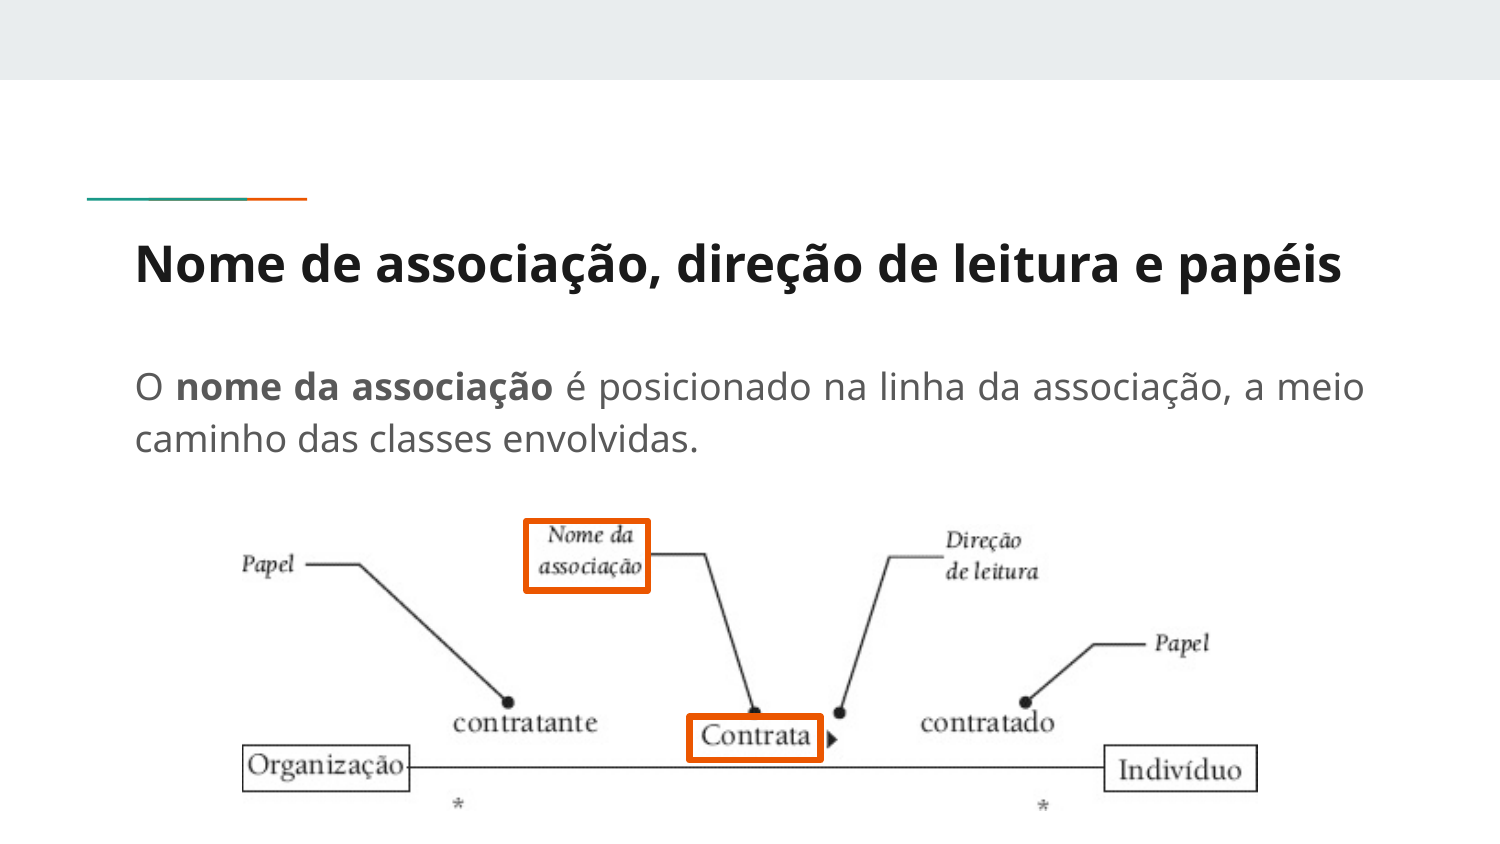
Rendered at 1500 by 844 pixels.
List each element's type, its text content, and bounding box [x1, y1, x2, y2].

title Nome de associação, direção de leitura e papéis [119, 216, 1381, 305]
list O nome da associação é posicionado na linha da associação, a meio caminho das classes envolvidas. [119, 341, 1381, 771]
picture [242, 524, 1259, 811]
